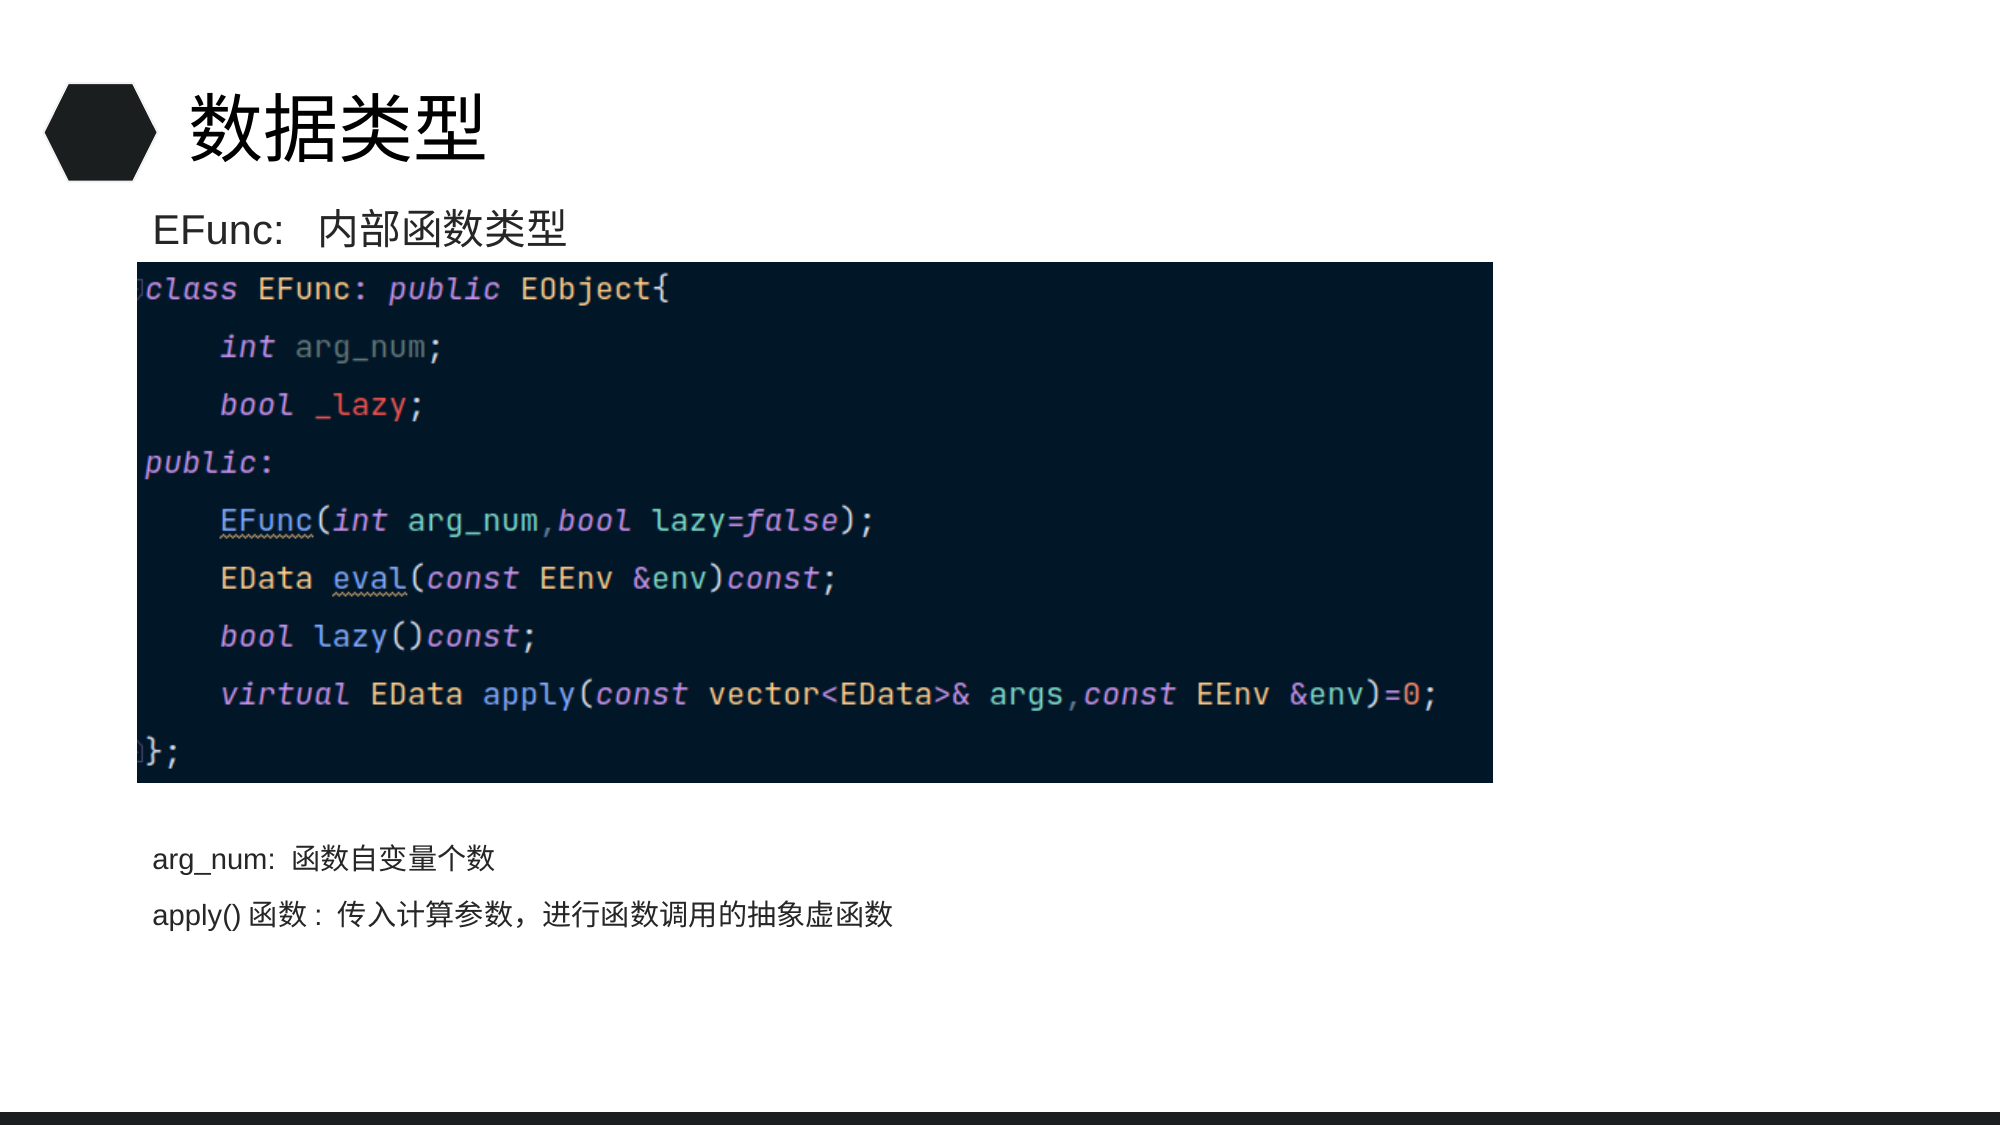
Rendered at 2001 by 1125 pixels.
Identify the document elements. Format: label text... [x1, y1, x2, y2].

picture [137, 262, 1493, 783]
title 数据类型 [173, 82, 1900, 182]
list EFunc: 内部函数类型 arg_num: 函数自变量个数 apply()函数: 传入计算参数，进行函数调用的抽象虚函数 [137, 195, 1863, 998]
